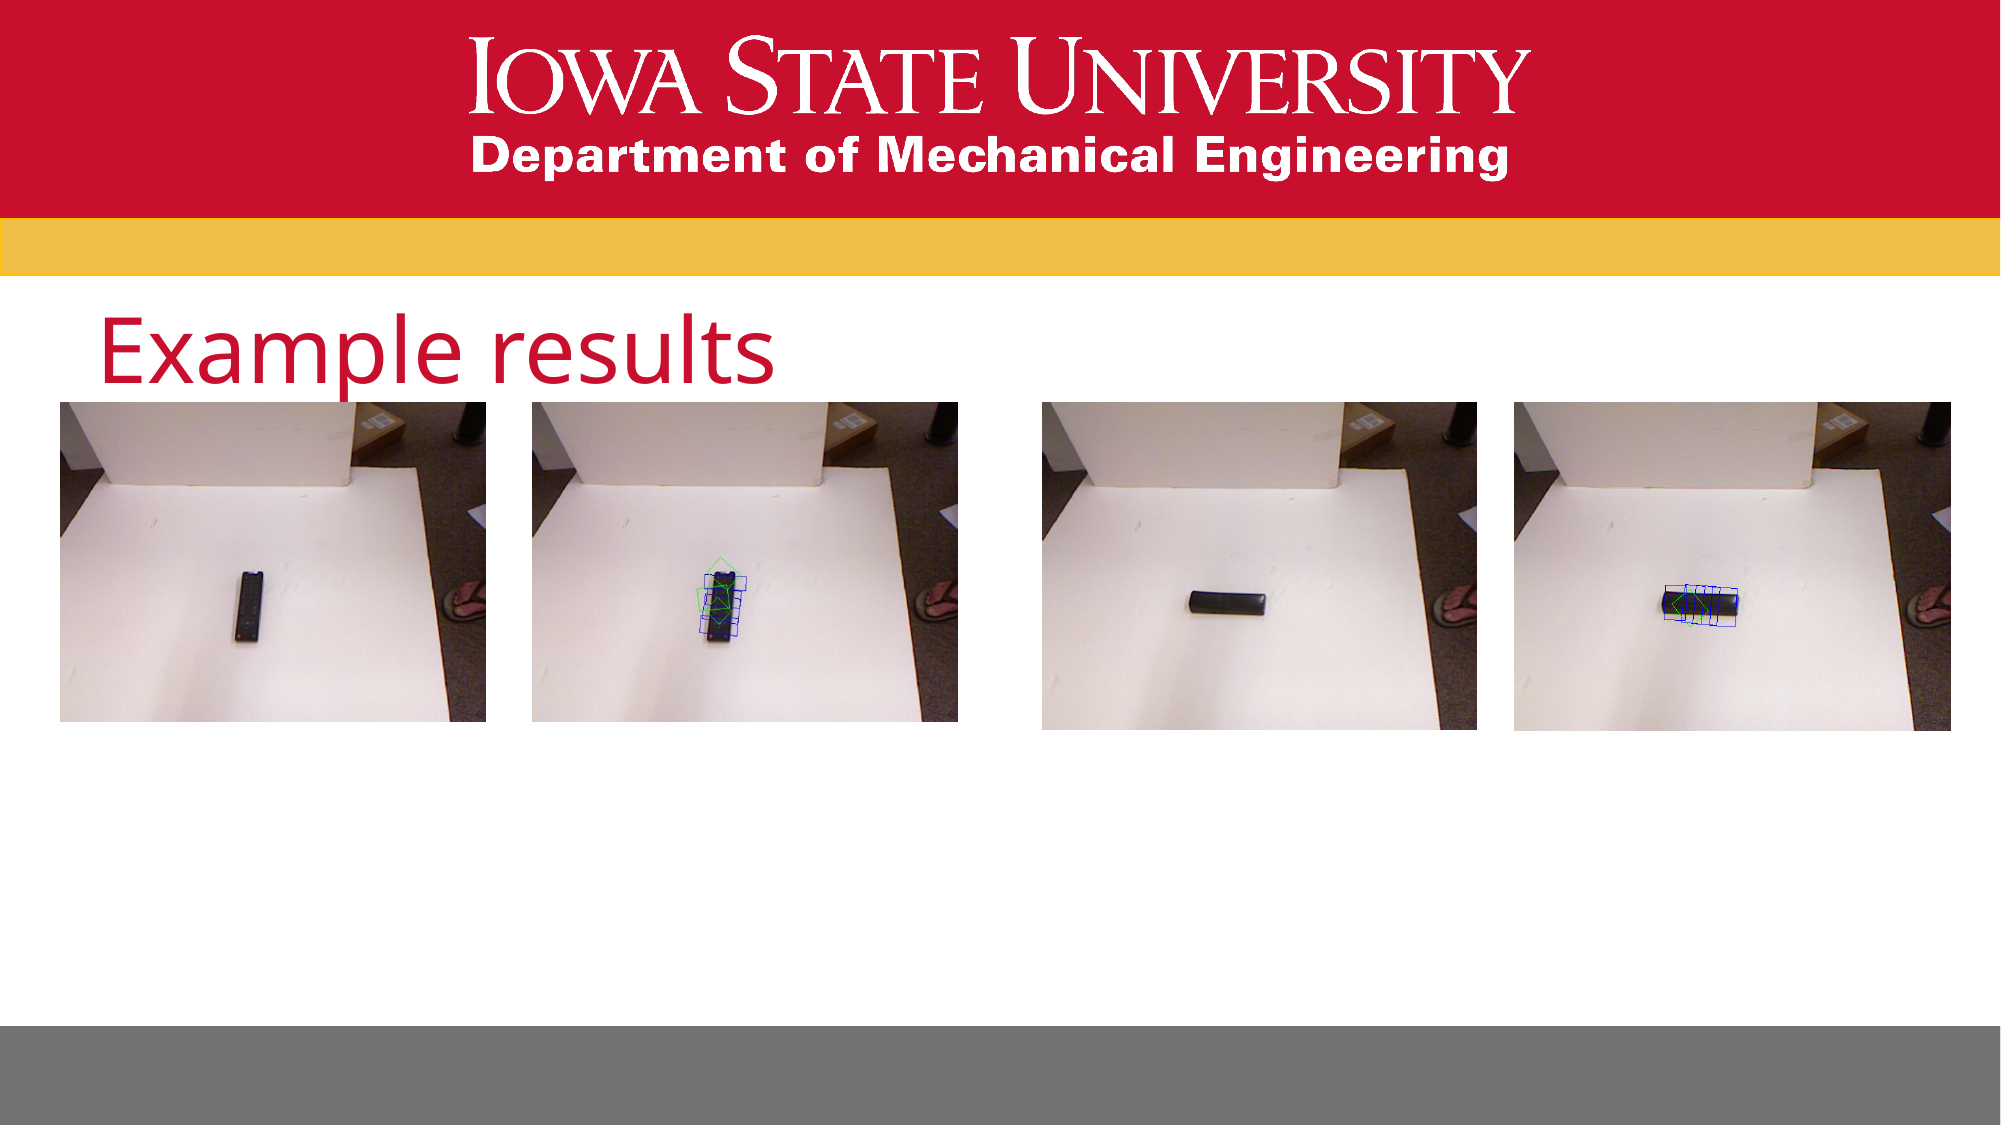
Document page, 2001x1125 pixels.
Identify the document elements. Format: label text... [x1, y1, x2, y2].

picture [1042, 402, 1478, 730]
picture [1514, 402, 1951, 731]
picture [532, 402, 958, 722]
picture [60, 402, 486, 722]
title Example results [81, 275, 864, 432]
picture [469, 35, 1531, 184]
